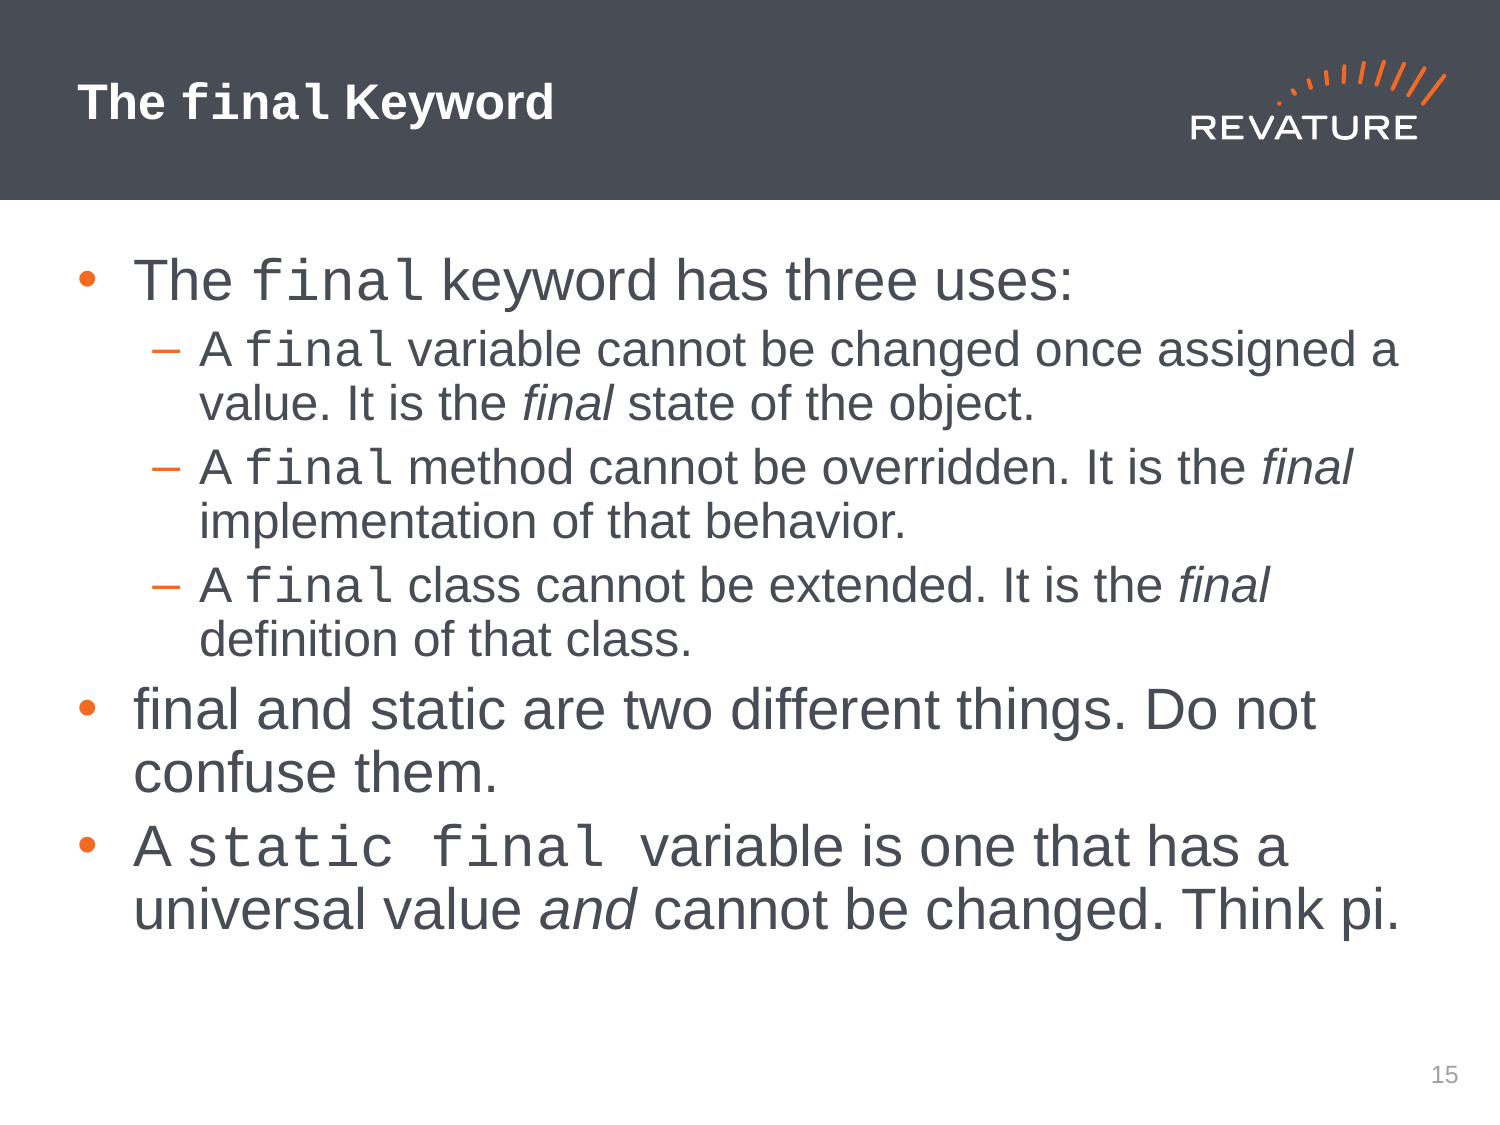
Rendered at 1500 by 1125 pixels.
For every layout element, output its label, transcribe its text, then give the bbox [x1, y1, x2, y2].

slide_number 14 [1332, 1043, 1474, 1104]
list The final keyword has three uses: A final variable cannot be changed once assigned a value. It is the final state of the object. A final method cannot be overridden. It is the final implementation of that behavior. A final class cannot be extended. It is the final definition of that class. final and static are two different things. Do not confuse them. A static final variable is one that has a universal value and cannot be changed. Think pi. [62, 243, 1438, 986]
title The final Keyword [62, 0, 1084, 200]
